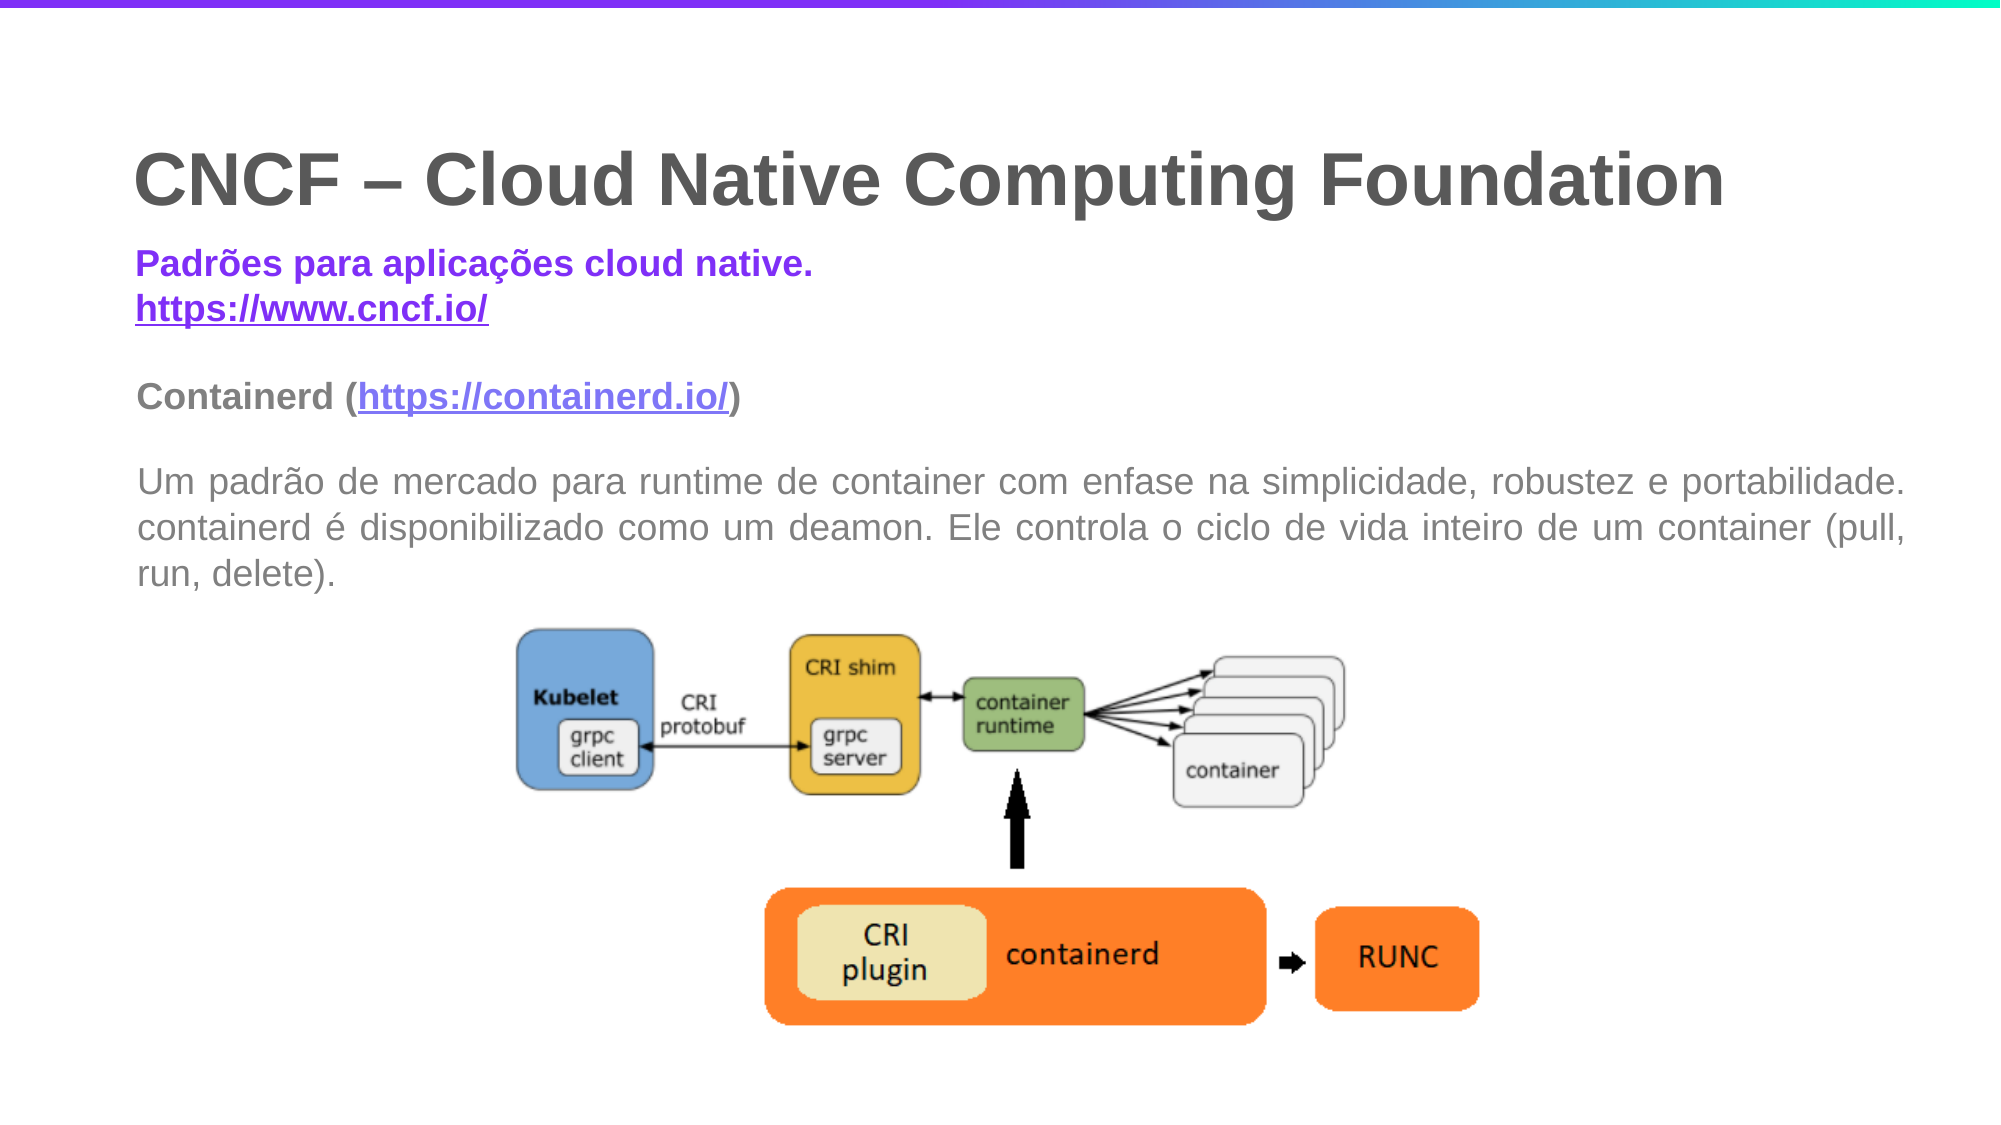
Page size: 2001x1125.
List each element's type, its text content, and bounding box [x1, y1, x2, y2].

text_box Um padrão de mercado para runtime de container com enfase na simplicidade, robustez e portabilidade. containerd é disponibilizado como um deamon. Ele controla o ciclo de vida inteiro de um container (pull, run, delete). [137, 456, 1907, 594]
picture [510, 624, 1490, 1035]
text_box Containerd (https://containerd.io/) [136, 370, 1906, 417]
text_box [0, 0, 2000, 9]
text_box CNCF – Cloud Native Computing Foundation [118, 123, 1942, 228]
text_box Padrões para aplicações cloud native. https://www.cncf.io/ [120, 231, 1259, 337]
